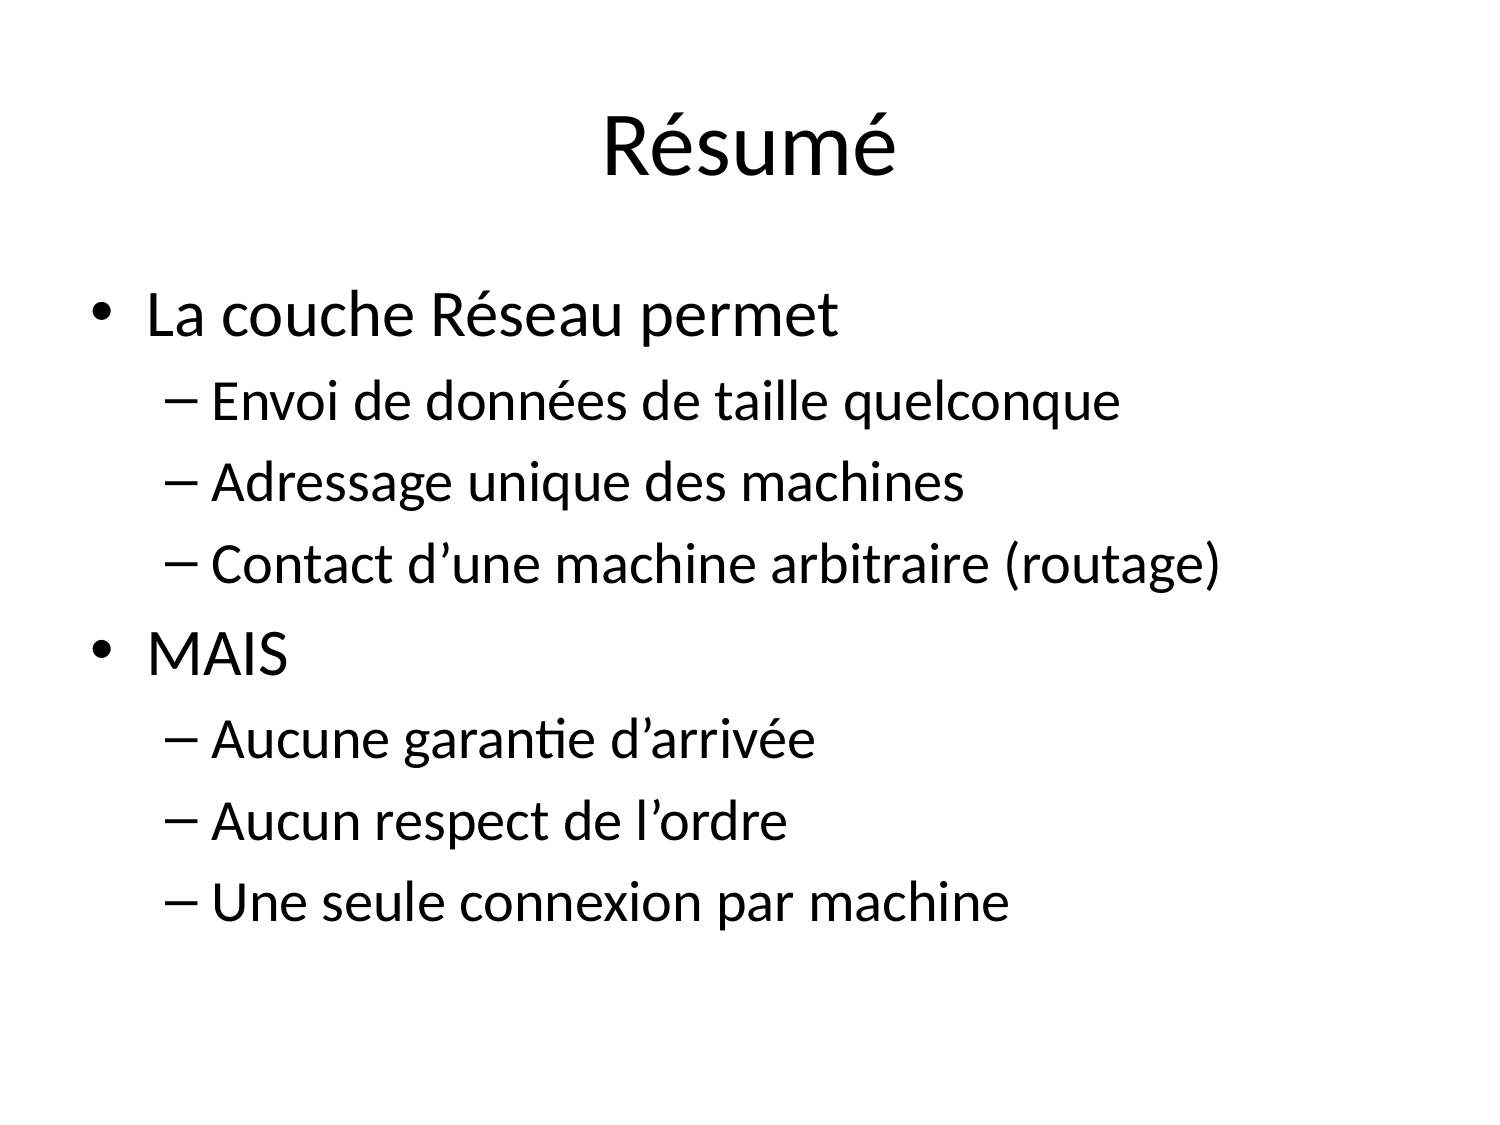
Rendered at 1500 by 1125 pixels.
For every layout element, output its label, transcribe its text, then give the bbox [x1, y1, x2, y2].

list La couche Réseau permet Envoi de données de taille quelconque Adressage unique des machines Contact d’une machine arbitraire (routage) MAIS Aucune garantie d’arrivée Aucun respect de l’ordre Une seule connexion par machine [75, 262, 1425, 1005]
title Résumé [75, 45, 1425, 233]
